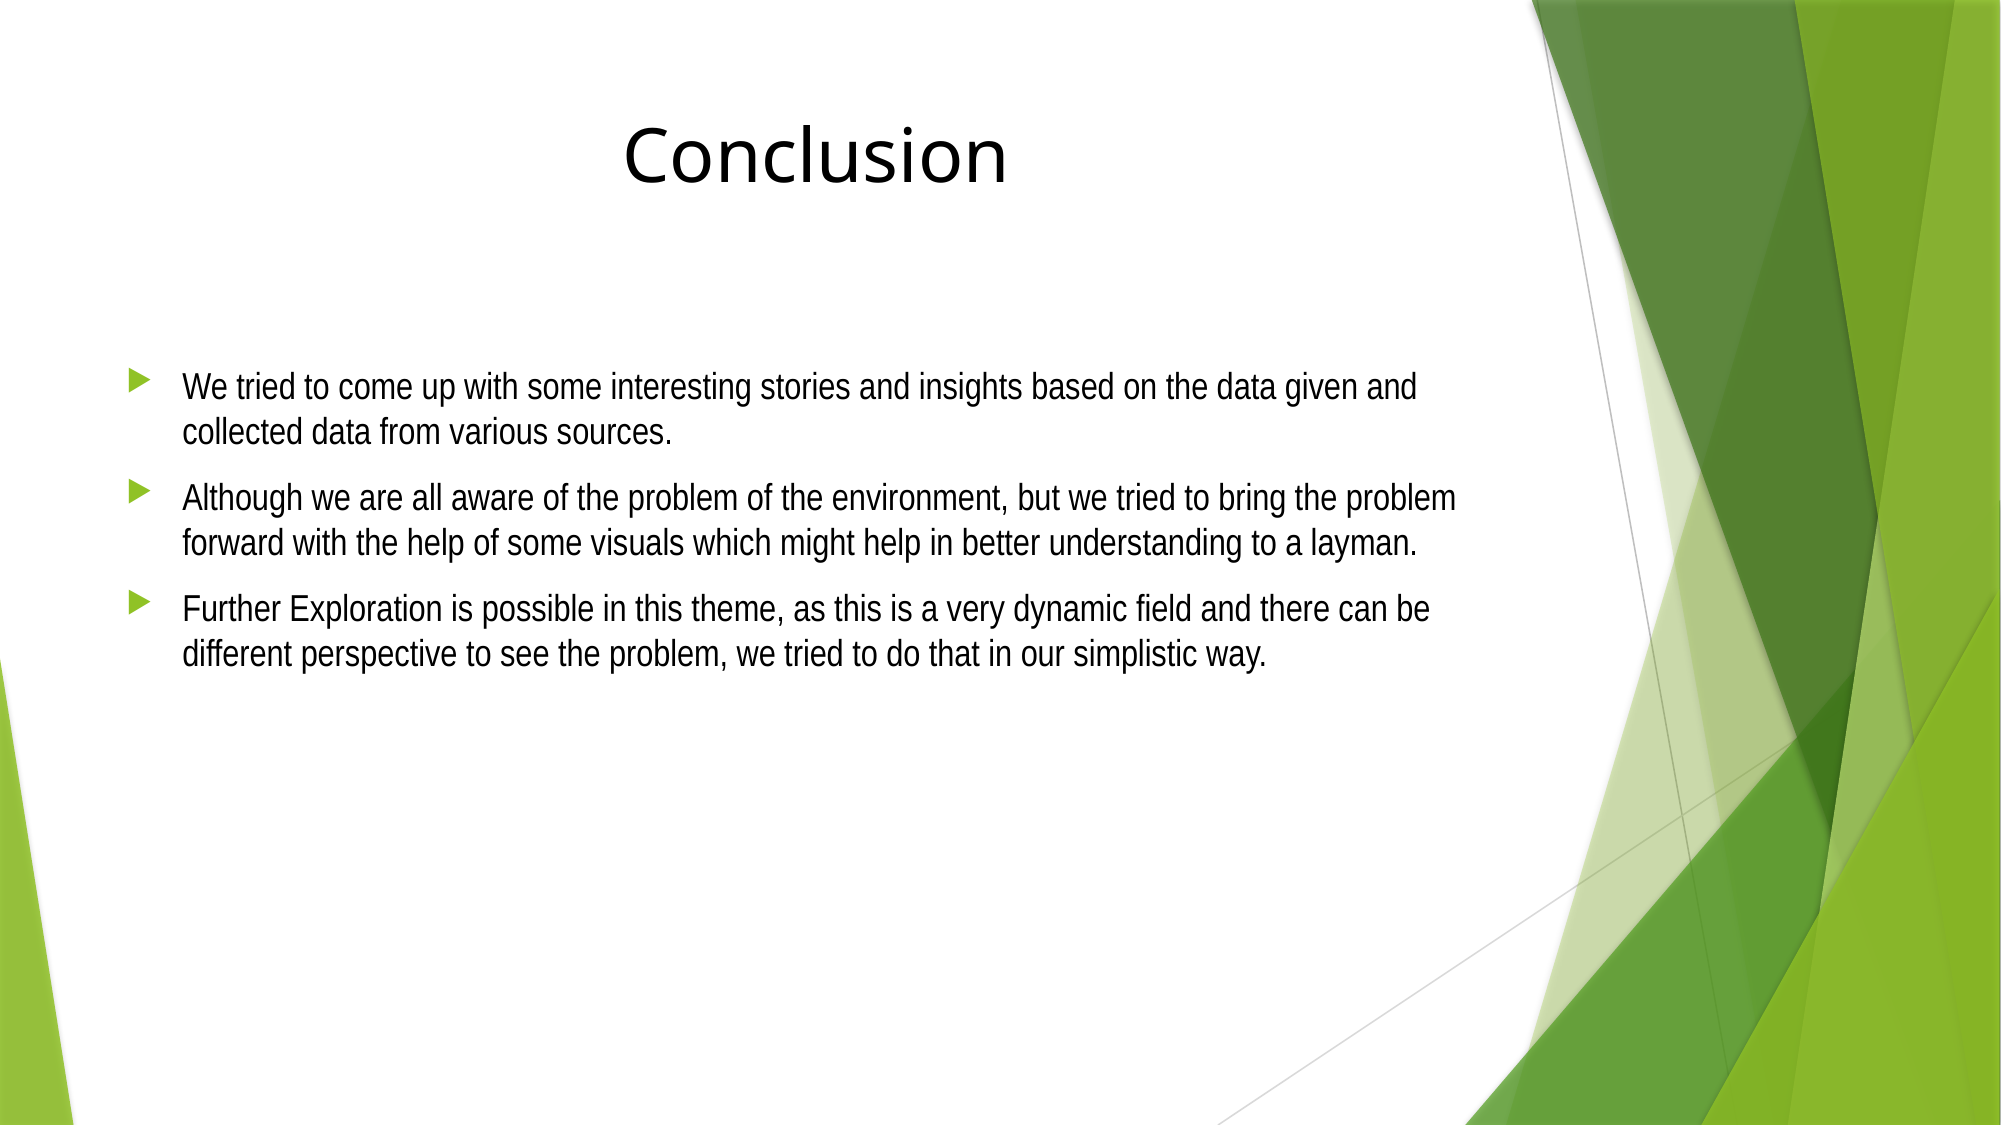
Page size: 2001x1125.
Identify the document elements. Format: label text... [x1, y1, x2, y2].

list We tried to come up with some interesting stories and insights based on the data given and collected data from various sources. Although we are all aware of the problem of the environment, but we tried to bring the problem forward with the help of some visuals which might help in better understanding to a layman. Further Exploration is possible in this theme, as this is a very dynamic field and there can be different perspective to see the problem, we tried to do that in our simplistic way. [111, 354, 1522, 992]
title Conclusion [111, 99, 1522, 317]
